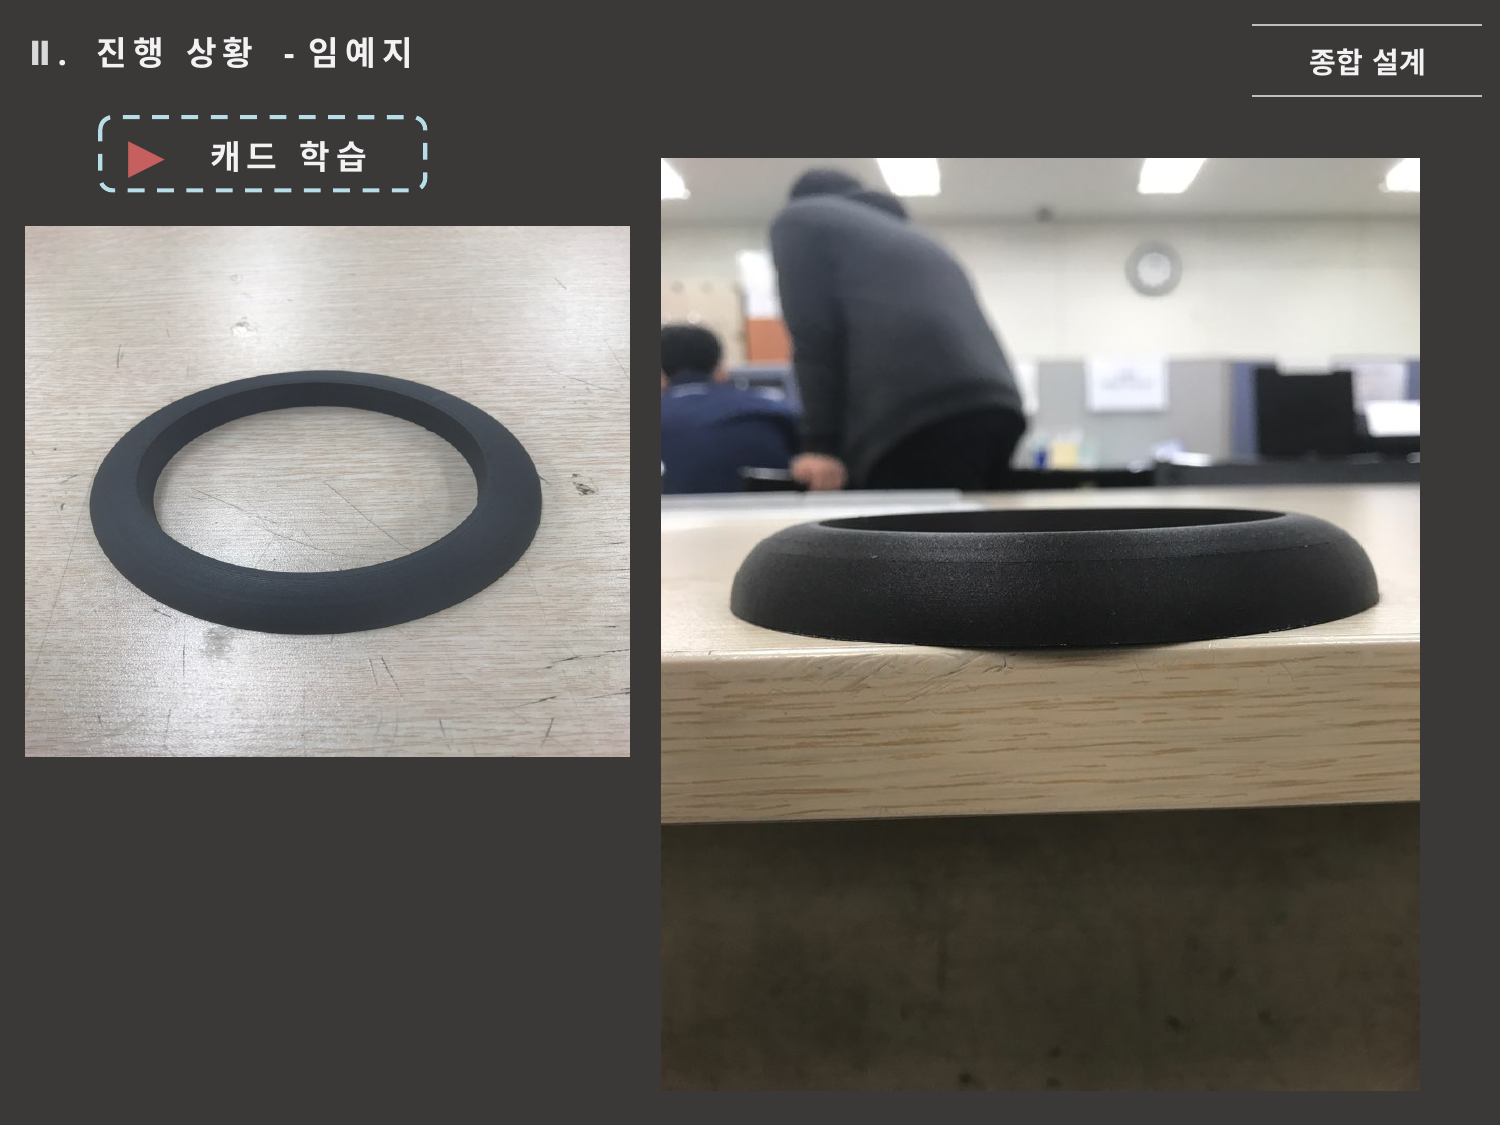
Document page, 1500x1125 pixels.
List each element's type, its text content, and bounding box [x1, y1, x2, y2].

text_box [98, 115, 428, 193]
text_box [1251, 0, 1483, 97]
text_box Ⅱ. 진행 상황 -임예지 [14, 25, 603, 80]
picture [661, 158, 1420, 1092]
picture [25, 226, 630, 758]
